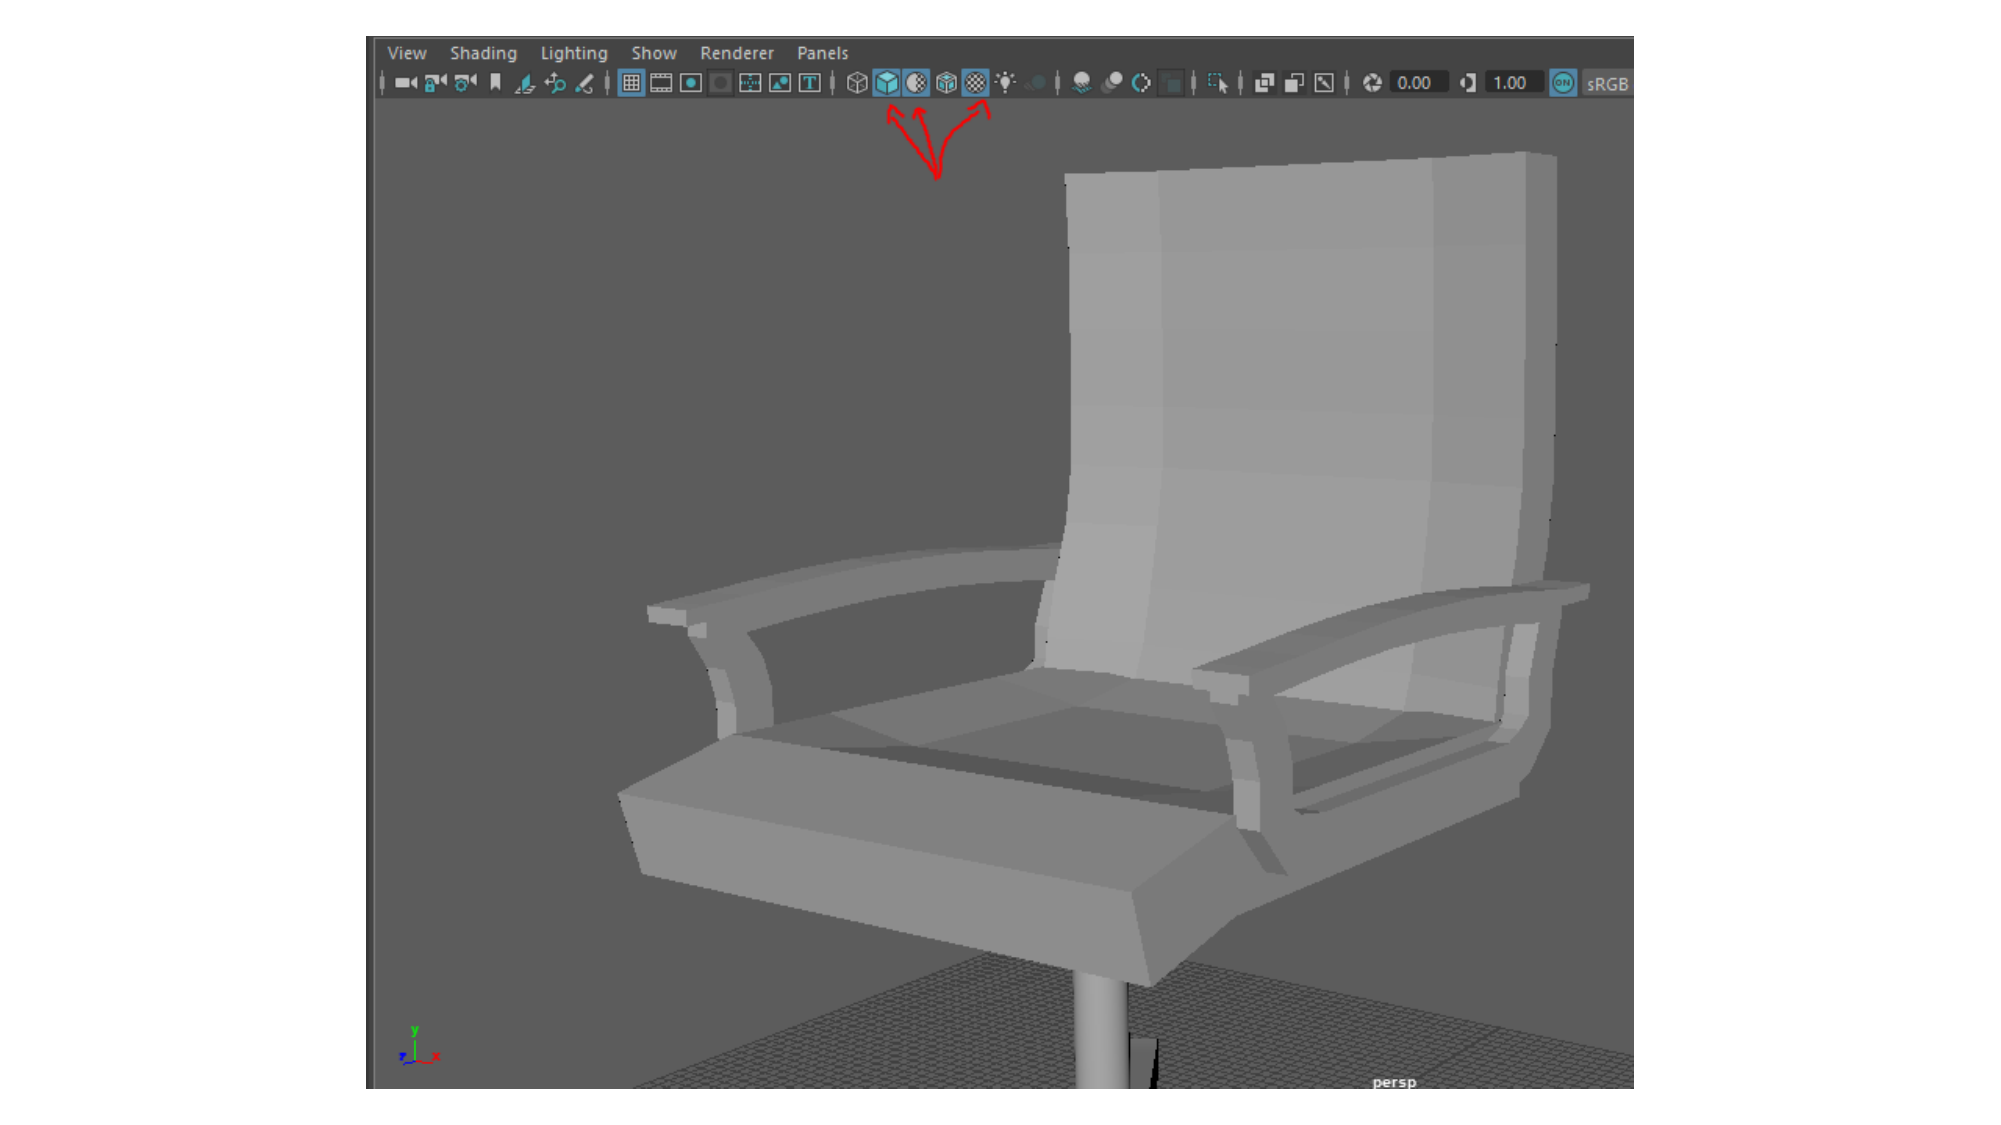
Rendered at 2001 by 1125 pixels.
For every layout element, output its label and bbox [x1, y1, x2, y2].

picture [366, 36, 1634, 1089]
